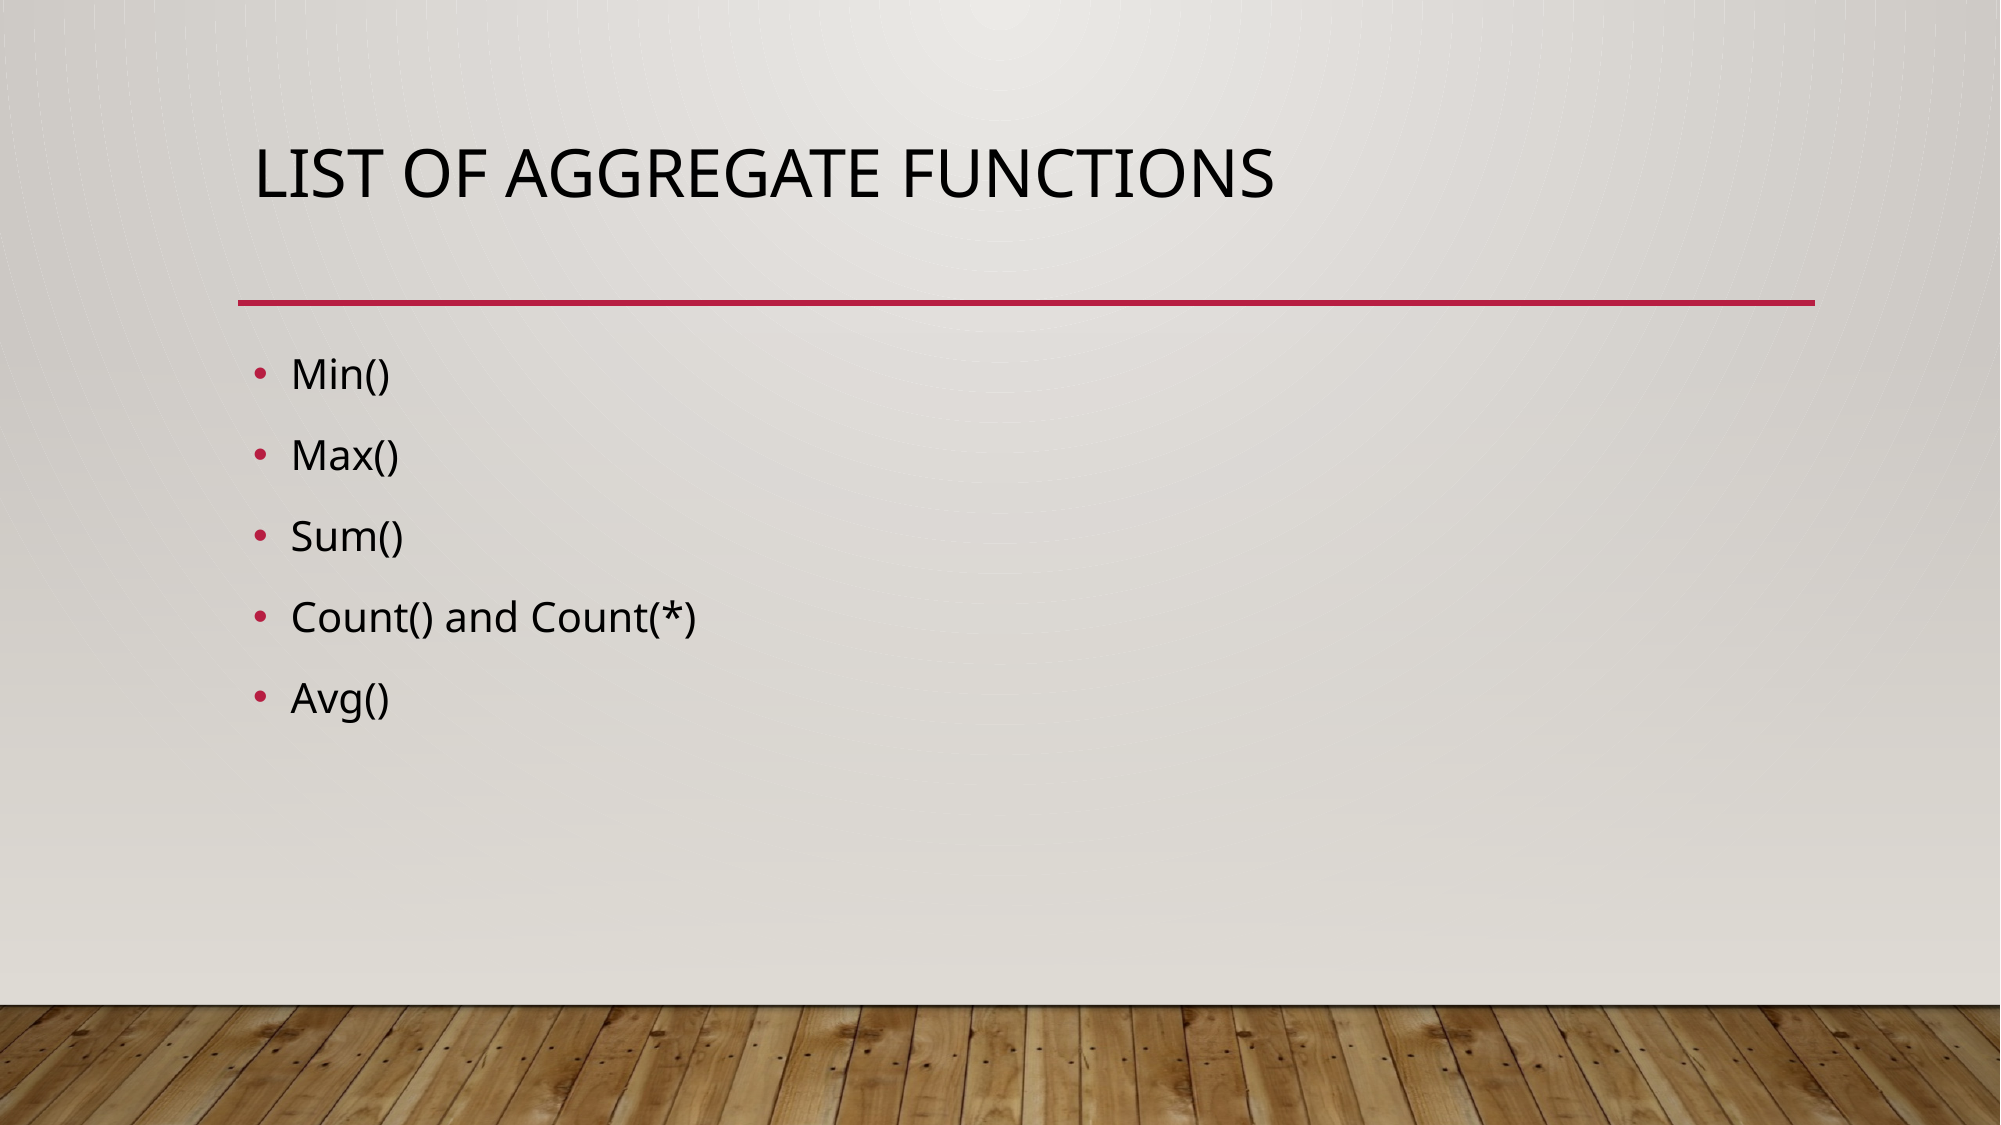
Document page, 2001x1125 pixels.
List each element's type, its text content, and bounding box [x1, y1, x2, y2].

picture [0, 1005, 2000, 1125]
title List of aggregate functions [238, 131, 1814, 305]
list Min() Max() Sum() Count() and Count(*) Avg() [238, 330, 1814, 897]
